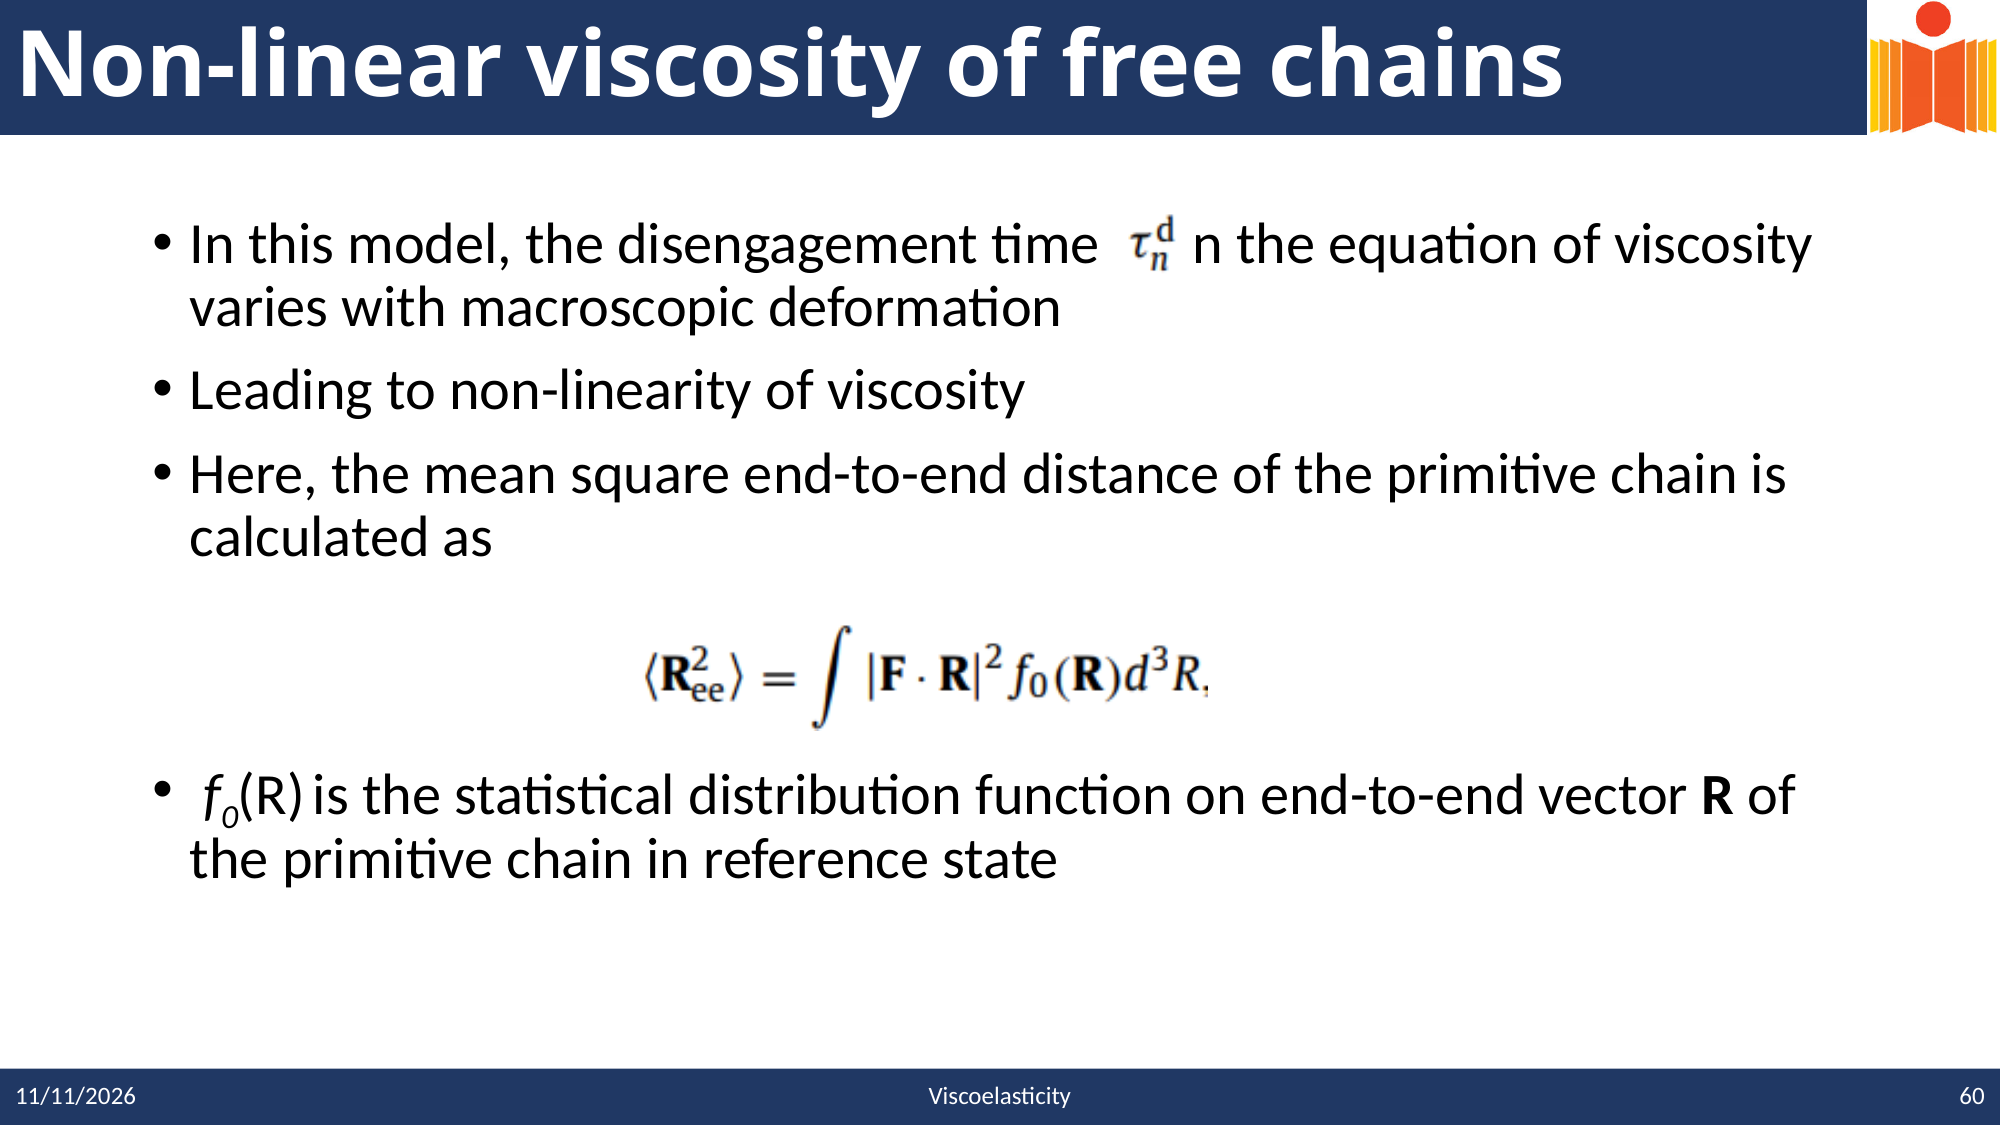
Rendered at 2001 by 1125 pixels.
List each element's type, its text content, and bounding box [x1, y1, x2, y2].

picture [1116, 213, 1191, 280]
list In this model, the disengagement time in the equation of viscosity varies with macroscopic deformation Leading to non-linearity of viscosity Here, the mean square end-to-end distance of the primitive chain is calculated as f0(R) is the statistical distribution function on end-to-end vector R of the primitive chain in reference state [137, 205, 1863, 1065]
slide_number 60 [1549, 1064, 2000, 1125]
title Non-linear viscosity of free chains [0, 0, 1761, 134]
footer Viscoelasticity [662, 1065, 1338, 1125]
picture [1867, 0, 2000, 135]
picture [624, 613, 1208, 731]
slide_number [0, 1065, 450, 1125]
